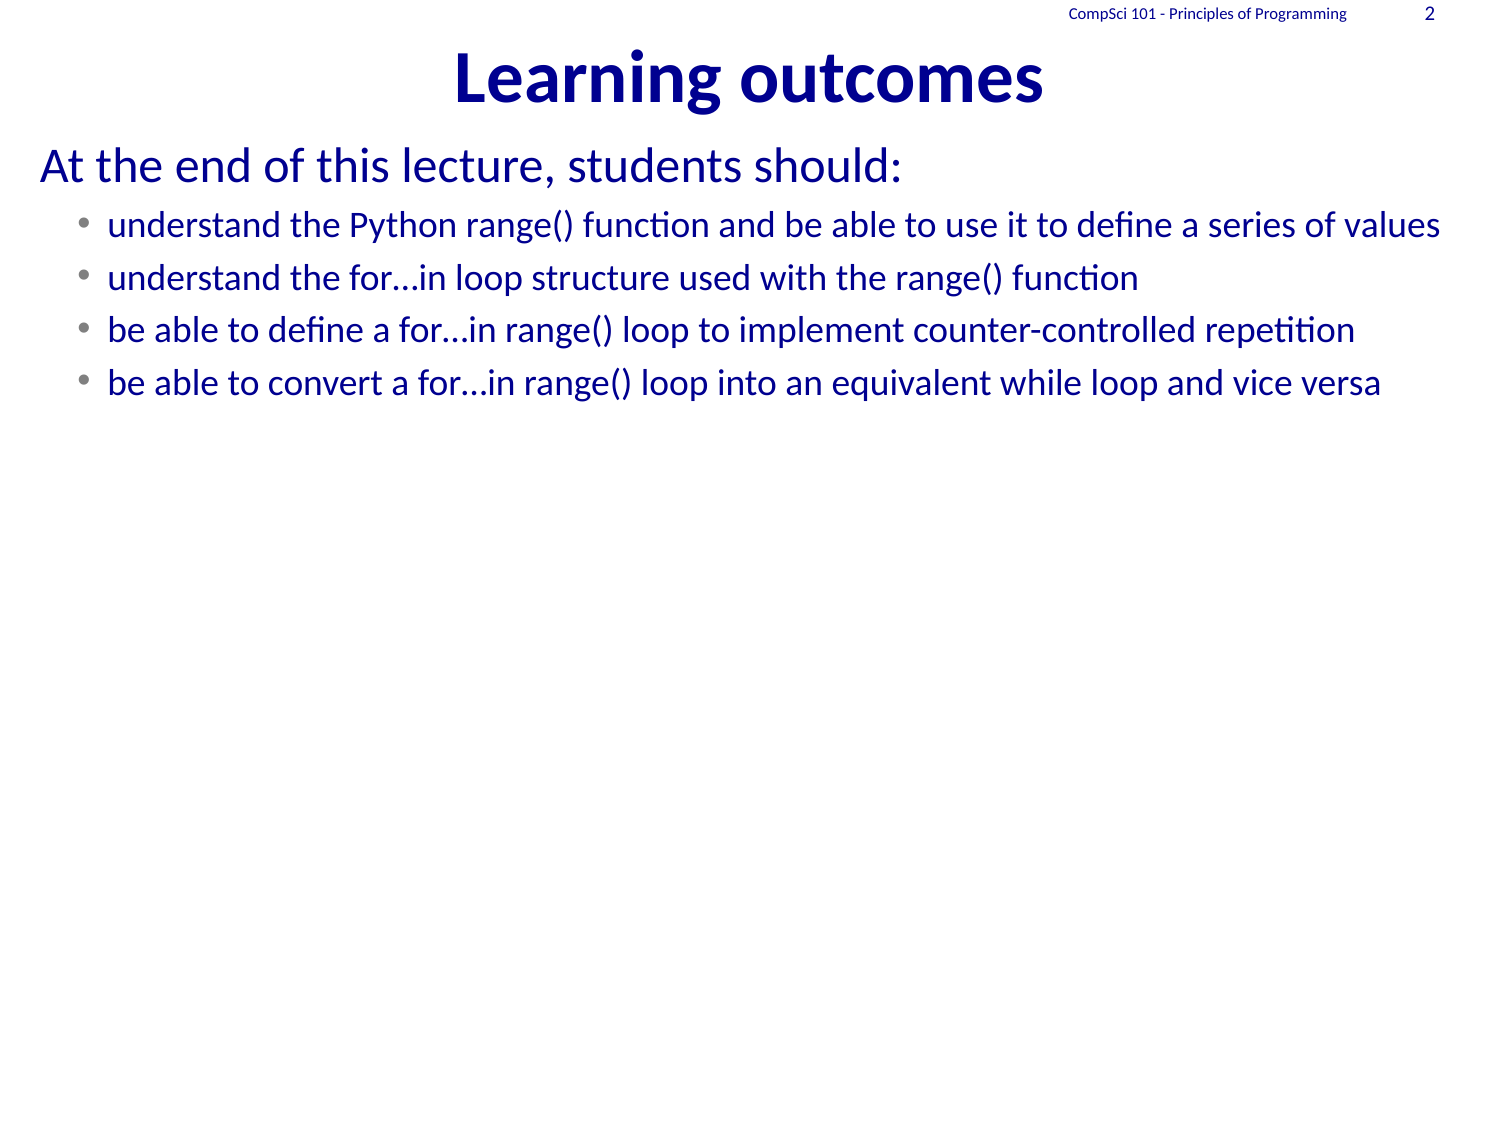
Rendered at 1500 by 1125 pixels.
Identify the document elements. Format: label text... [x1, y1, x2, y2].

footer CompSci 101 - Principles of Programming [912, 0, 1363, 25]
slide_number 2 [1363, 0, 1450, 25]
list At the end of this lecture, students should: understand the Python range() function and be able to use it to define a series of values understand the for…in loop structure used with the range() function be able to define a for…in range() loop to implement counter-controlled repetition be able to convert a for…in range() loop into an equivalent while loop and vice versa [24, 125, 1475, 1075]
title Learning outcomes [0, 0, 1500, 125]
